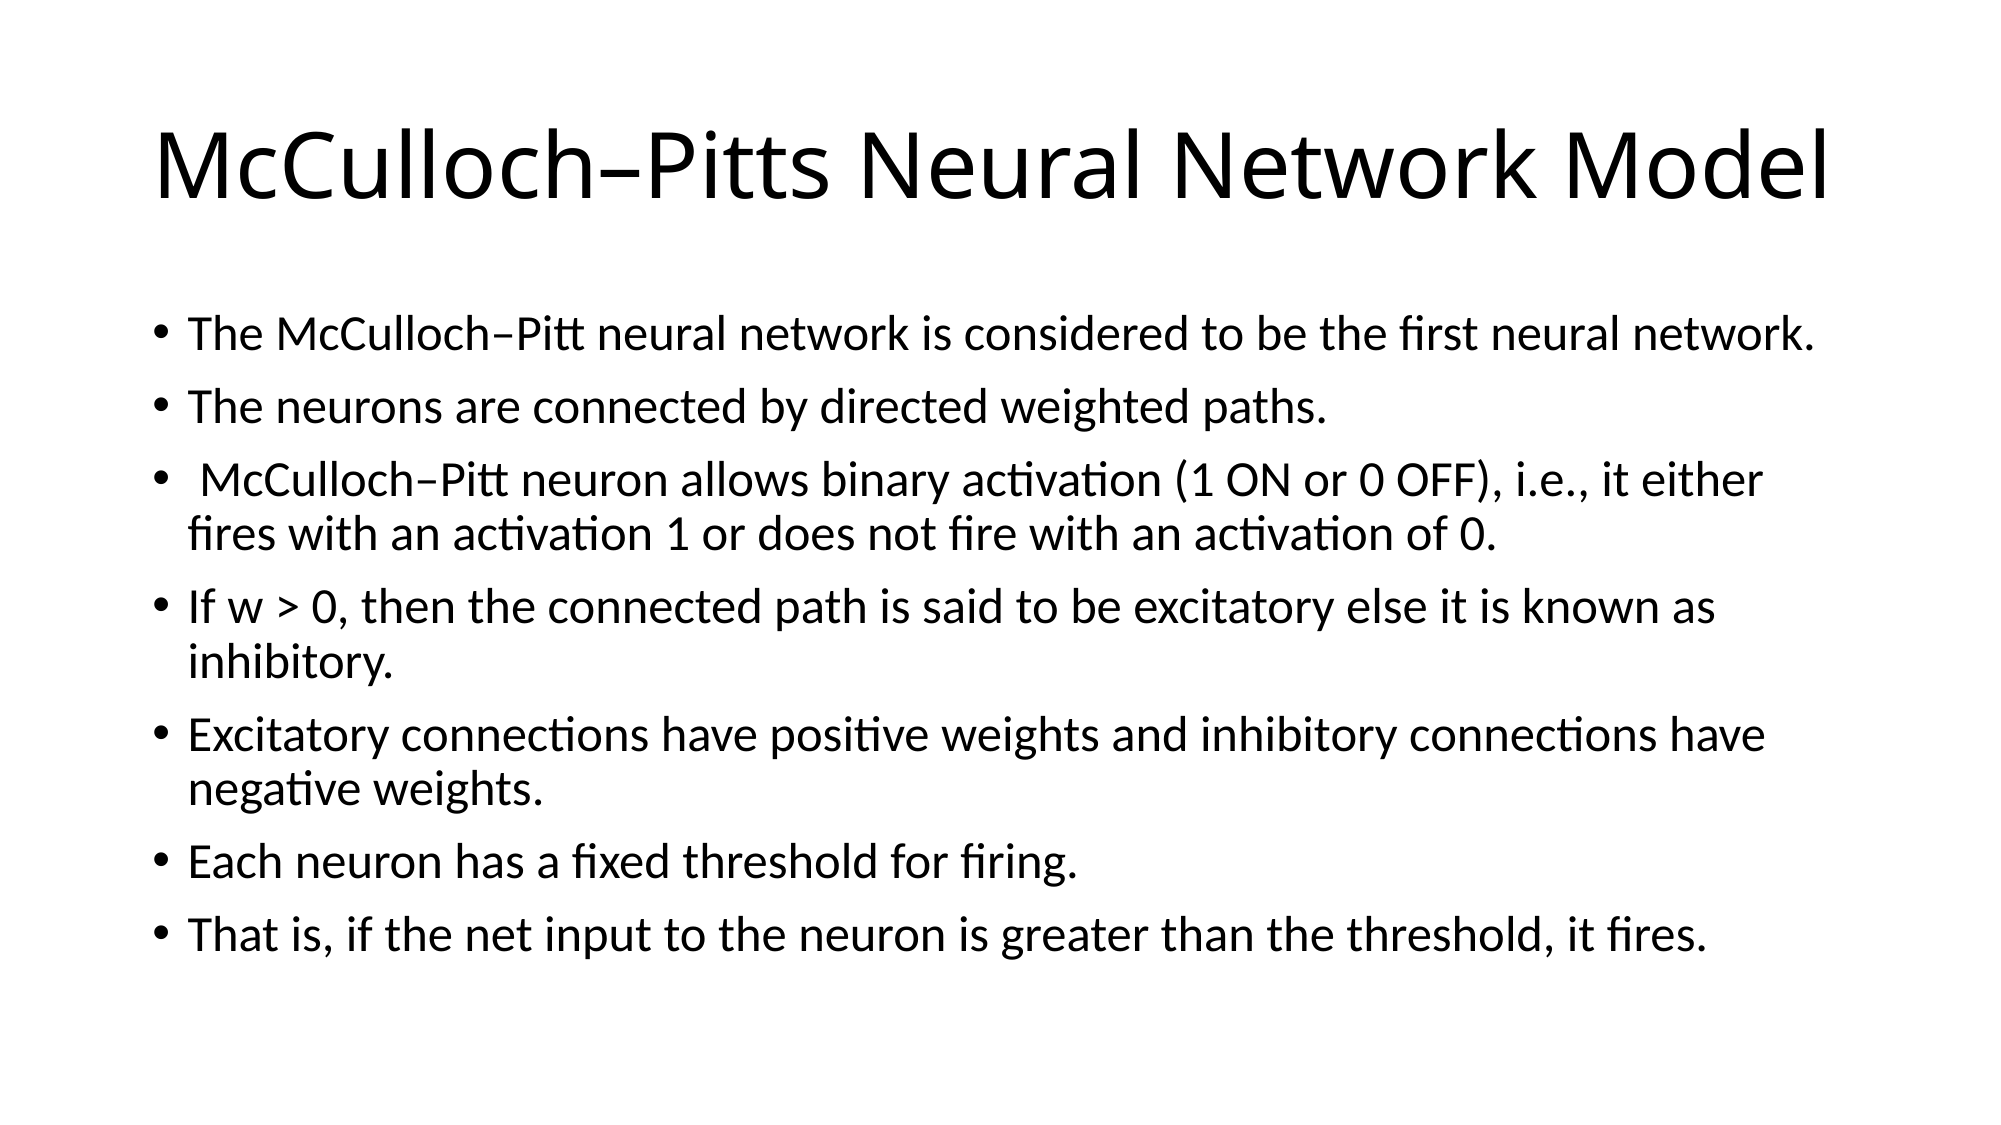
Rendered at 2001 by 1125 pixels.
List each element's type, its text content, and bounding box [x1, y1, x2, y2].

title McCulloch–Pitts Neural Network Model [137, 59, 1863, 278]
list The McCulloch–Pitt neural network is considered to be the first neural network. The neurons are connected by directed weighted paths. McCulloch–Pitt neuron allows binary activation (1 ON or 0 OFF), i.e., it either fires with an activation 1 or does not fire with an activation of 0. If w > 0, then the connected path is said to be excitatory else it is known as inhibitory. Excitatory connections have positive weights and inhibitory connections have negative weights. Each neuron has a fixed threshold for firing. That is, if the net input to the neuron is greater than the threshold, it fires. [137, 299, 1863, 1014]
